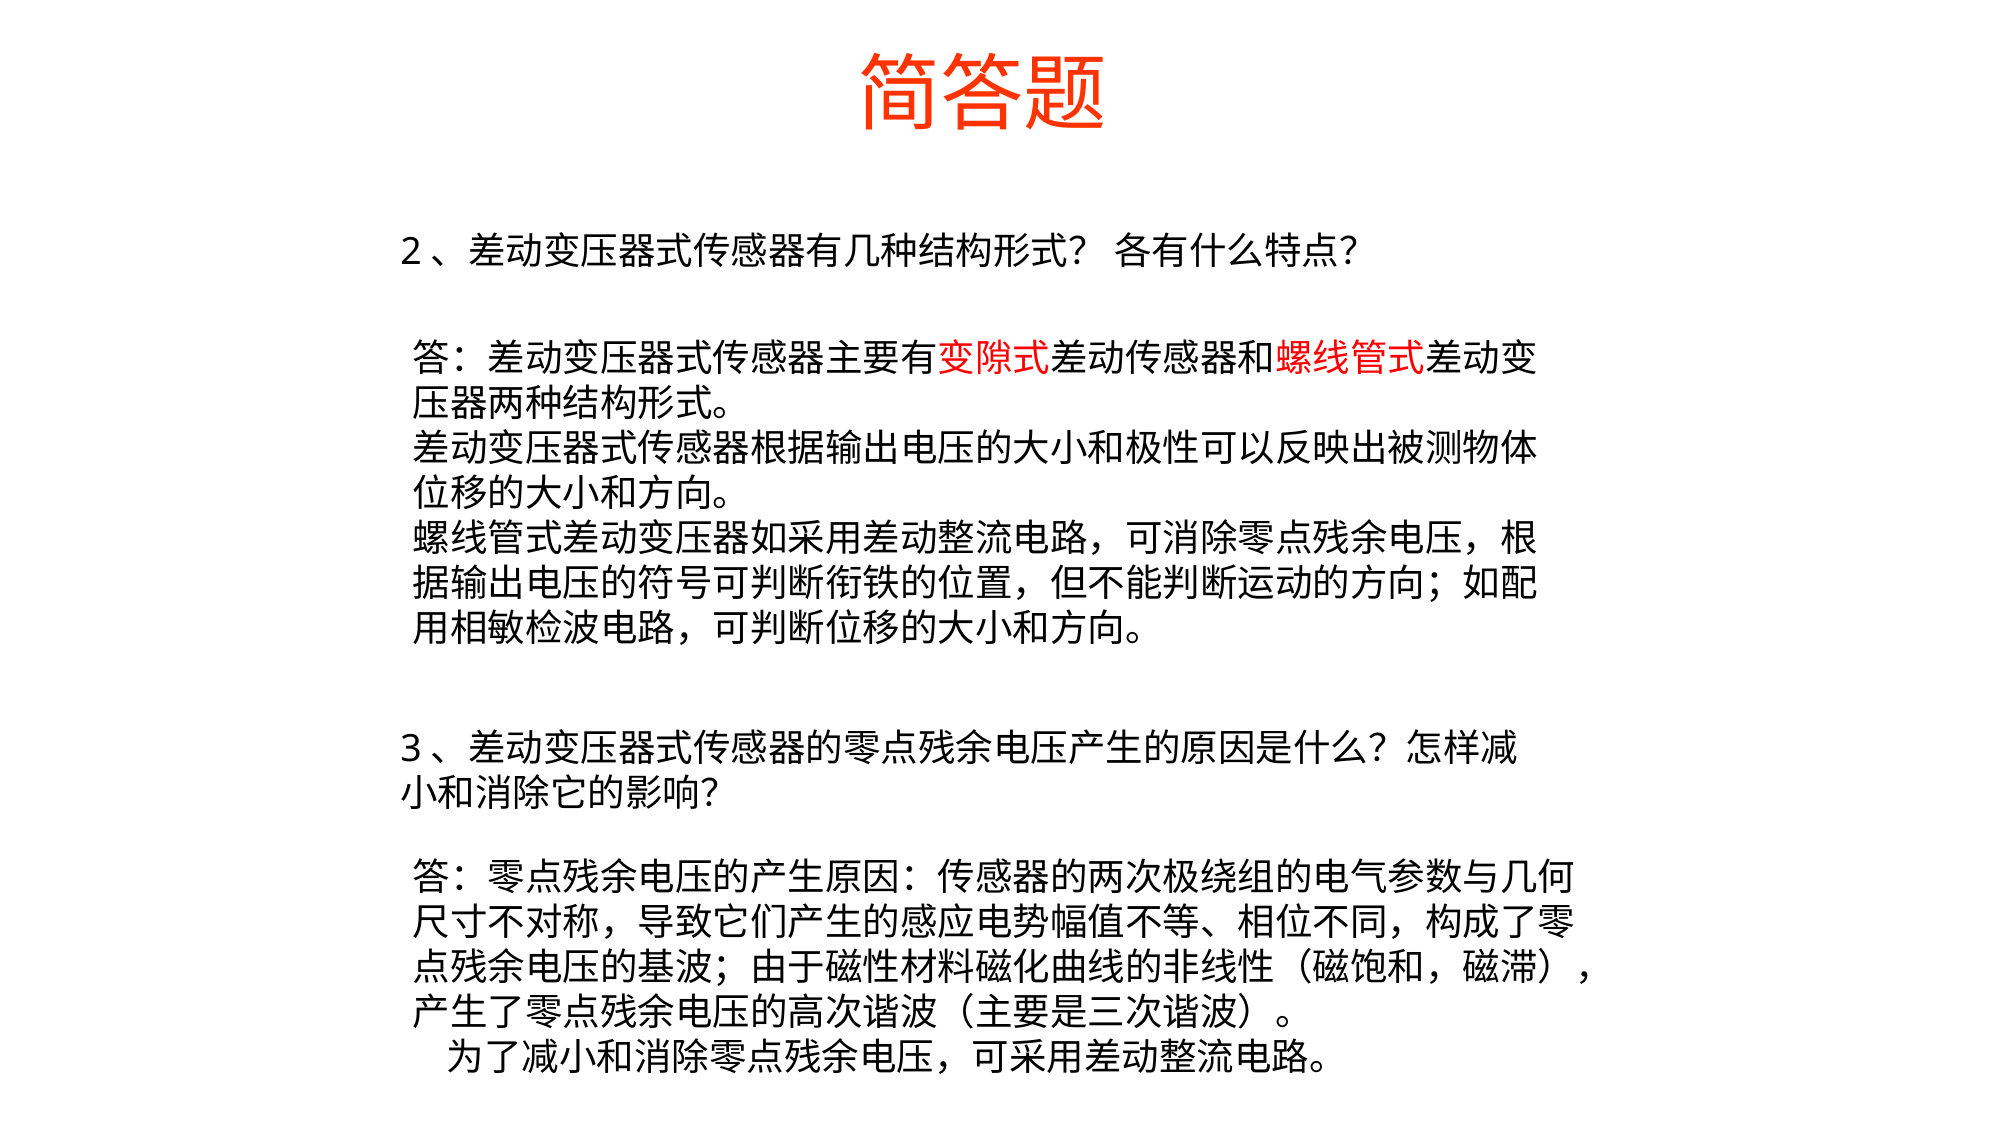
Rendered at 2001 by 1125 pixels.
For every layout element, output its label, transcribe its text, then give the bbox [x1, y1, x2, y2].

text_box 答：零点残余电压的产生原因：传感器的两次极绕组的电气参数与几何尺寸不对称，导致它们产生的感应电势幅值不等、相位不同，构成了零点残余电压的基波；由于磁性材料磁化曲线的非线性（磁饱和，磁滞），产生了零点残余电压的高次谐波（主要是三次谐波）。 为了减小和消除零点残余电压，可采用差动整流电路。 [397, 846, 1627, 1086]
text_box 3、差动变压器式传感器的零点残余电压产生的原因是什么？怎样减小和消除它的影响？ [385, 716, 1556, 821]
text_box 2、差动变压器式传感器有几种结构形式？ 各有什么特点？ [385, 219, 1579, 280]
text_box 简答题 [291, 54, 1674, 126]
text_box 答：差动变压器式传感器主要有变隙式差动传感器和螺线管式差动变压器两种结构形式。 差动变压器式传感器根据输出电压的大小和极性可以反映出被测物体位移的大小和方向。 螺线管式差动变压器如采用差动整流电路，可消除零点残余电压，根据输出电压的符号可判断衔铁的位置，但不能判断运动的方向；如配用相敏检波电路，可判断位移的大小和方向。 [397, 326, 1556, 656]
